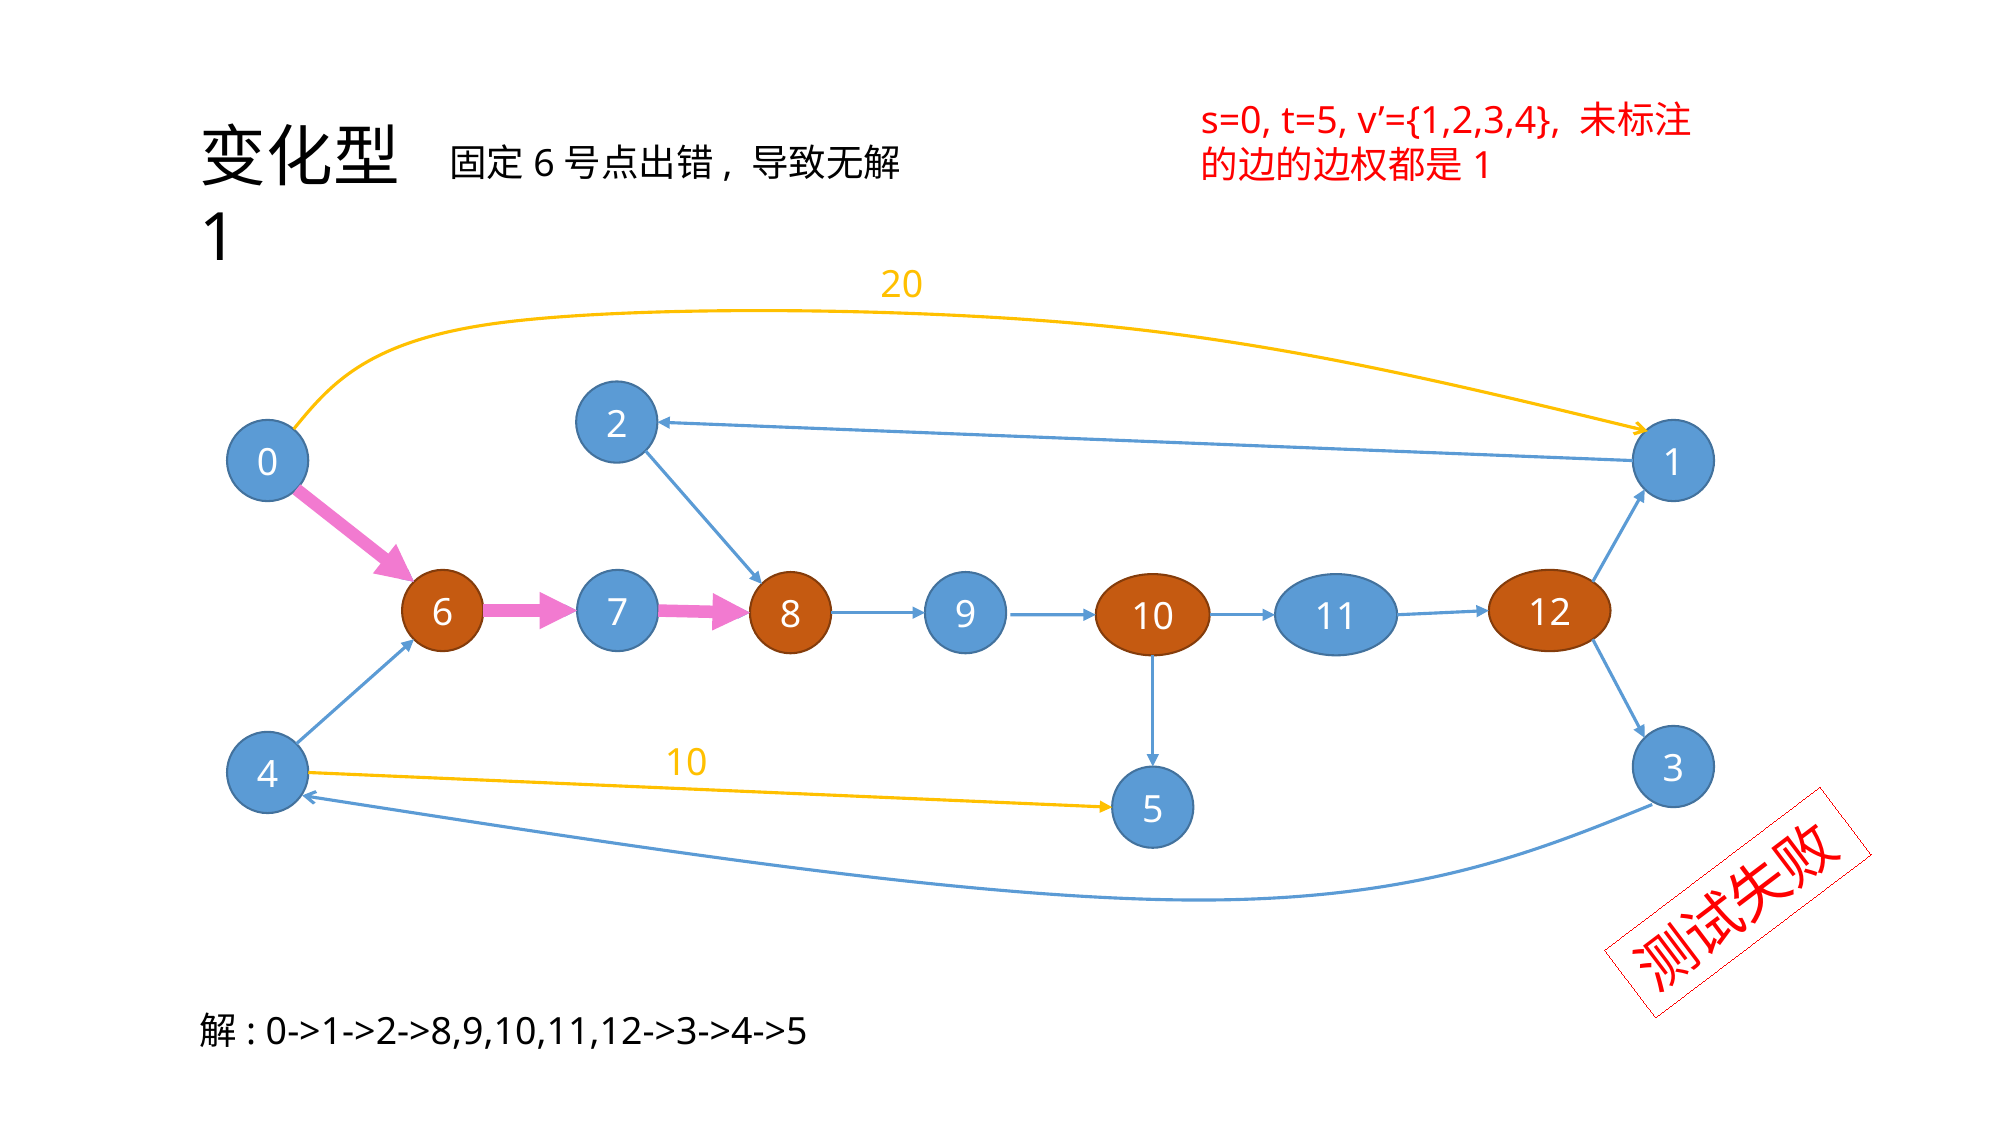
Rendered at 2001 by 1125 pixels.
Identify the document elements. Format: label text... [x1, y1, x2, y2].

text_box 7 [576, 568, 659, 653]
text_box 12 [1487, 568, 1612, 653]
text_box 6 [401, 568, 484, 653]
text_box 1 [1631, 418, 1716, 503]
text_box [296, 489, 414, 582]
text_box [1633, 421, 1648, 436]
text_box 3 [1631, 724, 1716, 809]
text_box 0 [225, 418, 310, 503]
text_box 解: 0->1->2->8,9,10,11,12->3->4->5 [184, 999, 1505, 1060]
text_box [1592, 639, 1645, 738]
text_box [308, 772, 1113, 808]
text_box 9 [923, 570, 1008, 655]
text_box 4 [225, 730, 310, 815]
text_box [657, 422, 1633, 461]
text_box 测试失败 [1604, 787, 1872, 1018]
text_box 5 [1113, 765, 1194, 801]
text_box 变化型1 [184, 106, 463, 281]
text_box [375, 800, 1653, 902]
text_box 20 [865, 253, 966, 313]
text_box [302, 793, 308, 801]
text_box s=0, t=5, v’={1,2,3,4}, 未标注的边的边权都是1 [1186, 89, 1728, 194]
text_box 固定6号点出错, 导致无解 [434, 131, 925, 192]
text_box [1397, 610, 1489, 615]
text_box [1592, 489, 1645, 582]
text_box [296, 639, 414, 744]
text_box 8 [748, 570, 833, 655]
text_box 11 [1274, 573, 1398, 657]
text_box 10 [650, 730, 750, 772]
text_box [645, 450, 762, 584]
text_box 2 [575, 430, 657, 464]
text_box 10 [1094, 573, 1211, 657]
text_box [292, 309, 1615, 430]
